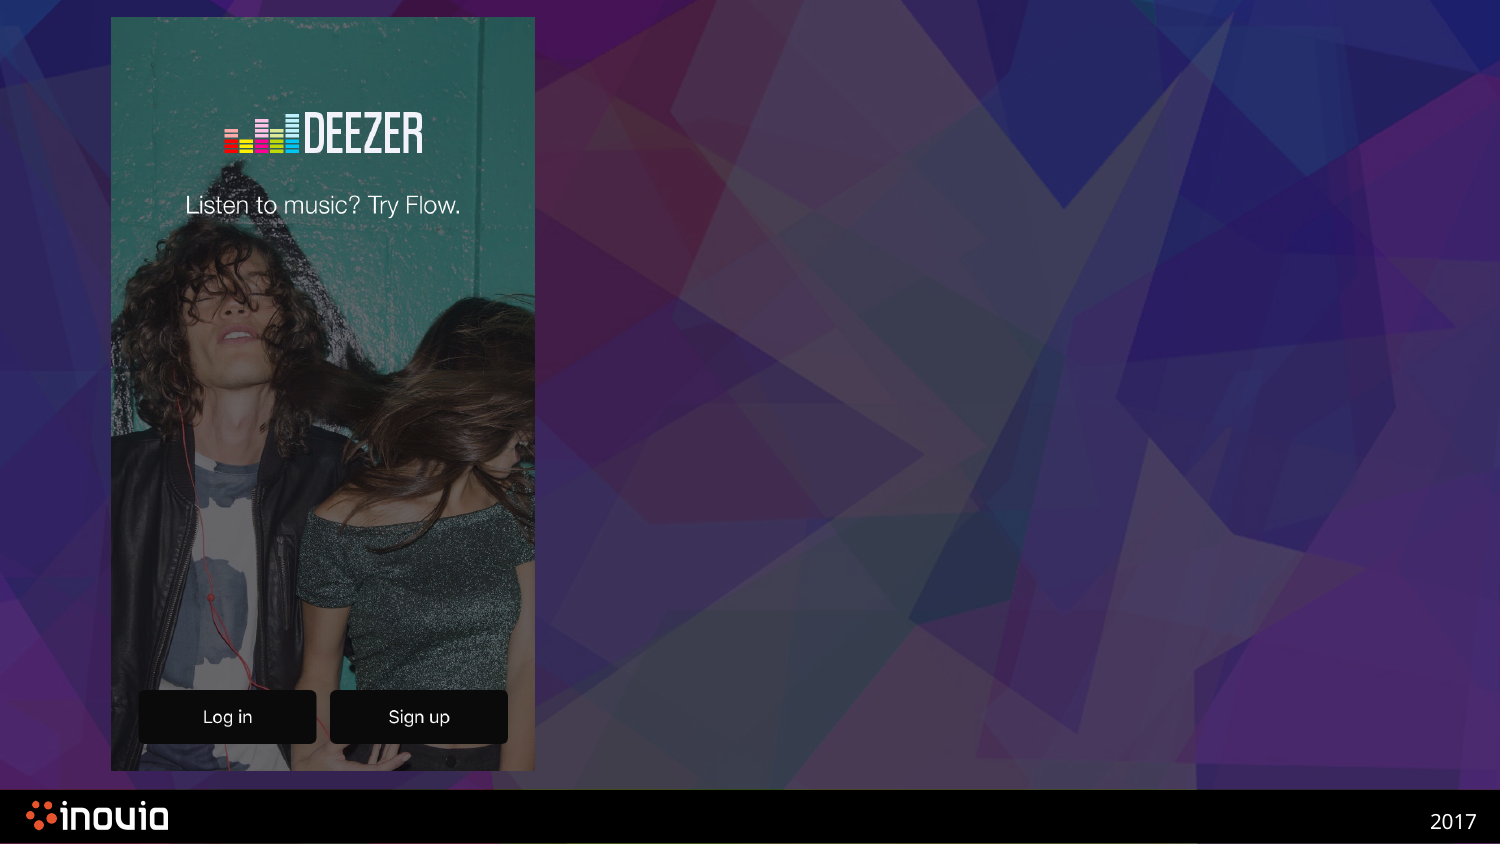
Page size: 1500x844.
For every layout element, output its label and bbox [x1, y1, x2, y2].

picture [26, 17, 536, 844]
